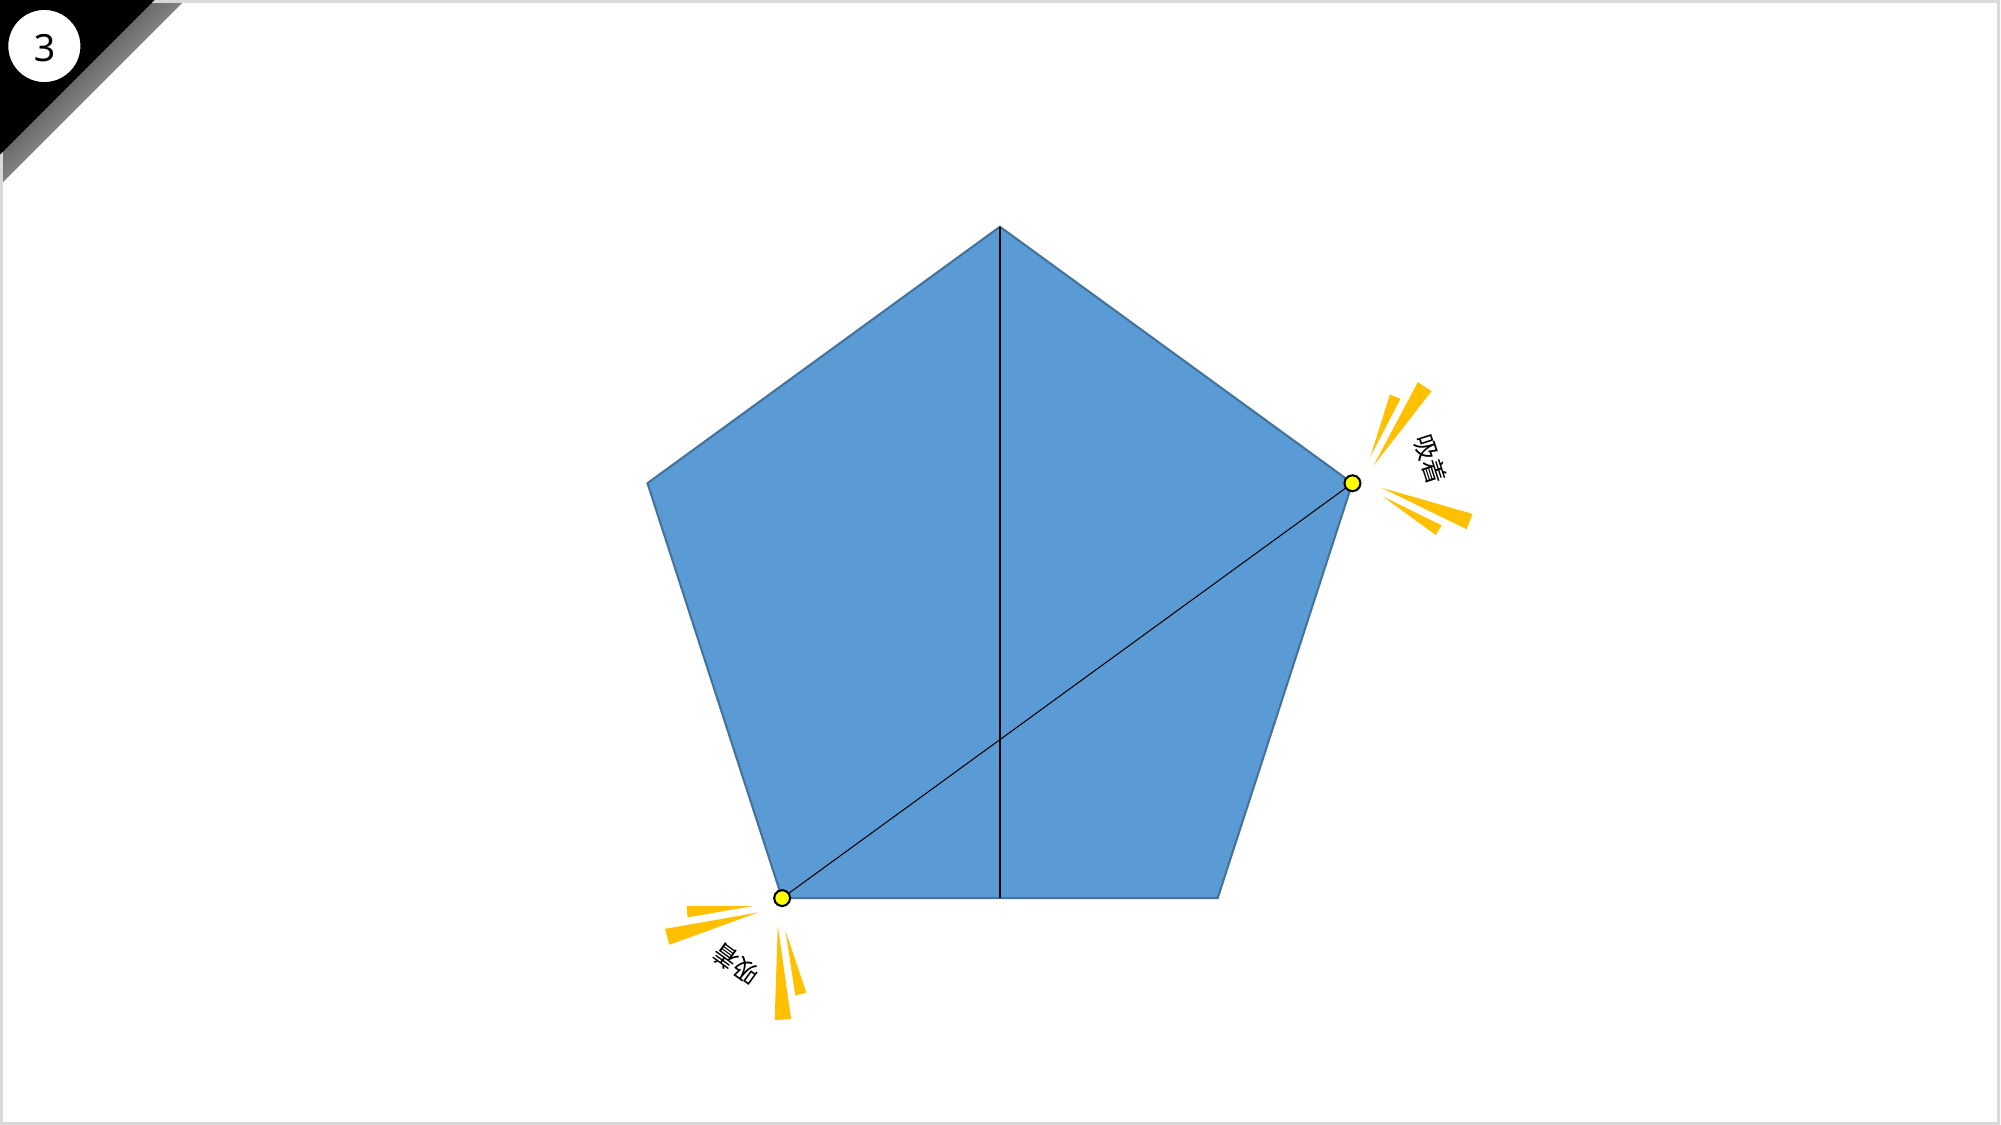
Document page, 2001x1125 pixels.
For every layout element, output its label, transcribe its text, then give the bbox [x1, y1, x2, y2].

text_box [782, 483, 1353, 899]
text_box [1334, 417, 1491, 513]
text_box [646, 225, 1334, 889]
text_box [668, 901, 825, 997]
text_box [773, 889, 791, 901]
text_box 3 [19, 16, 71, 77]
